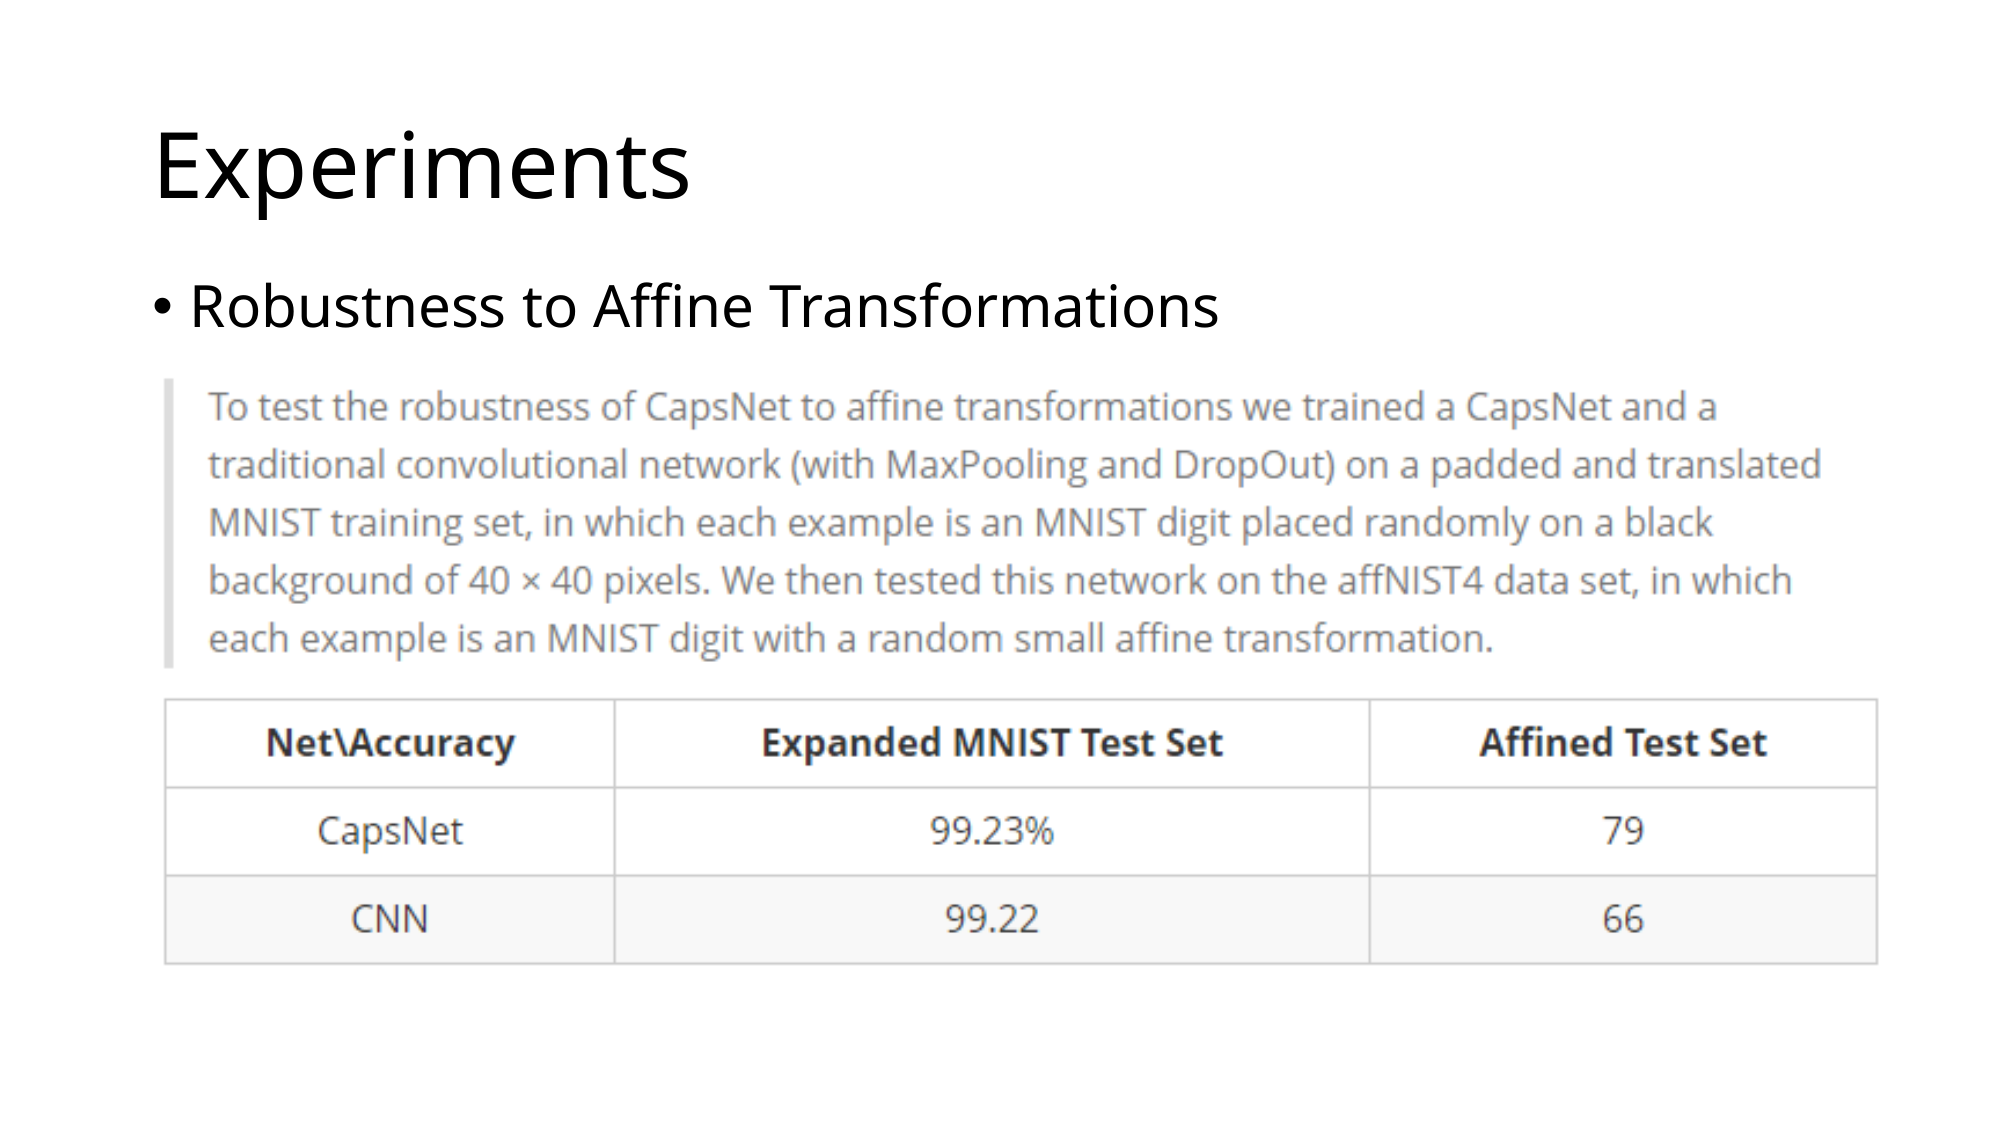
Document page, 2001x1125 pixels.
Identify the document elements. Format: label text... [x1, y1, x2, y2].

list Robustness to Affine Transformations [137, 269, 1863, 363]
picture [137, 363, 1895, 984]
title Experiments [137, 59, 1863, 269]
